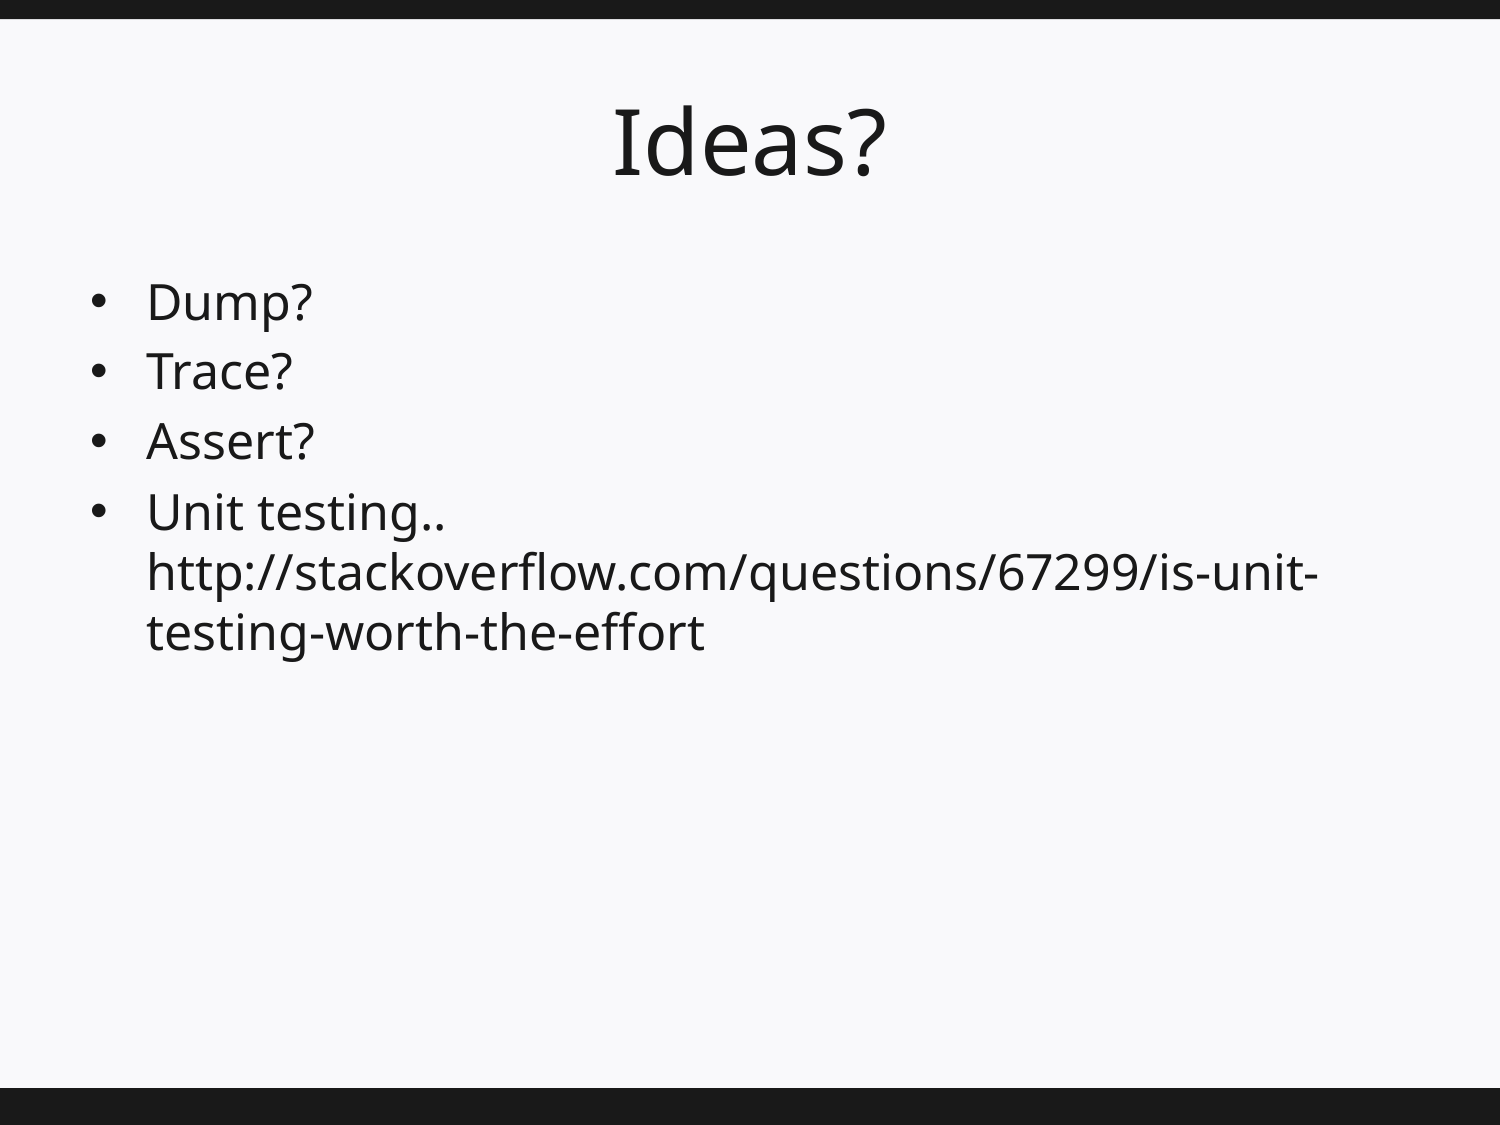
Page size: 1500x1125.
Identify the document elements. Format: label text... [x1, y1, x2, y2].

title Ideas? [75, 45, 1425, 233]
list Dump? Trace? Assert? Unit testing.. http://stackoverflow.com/questions/67299/is-unit-testing-worth-the-effort [75, 262, 1425, 965]
